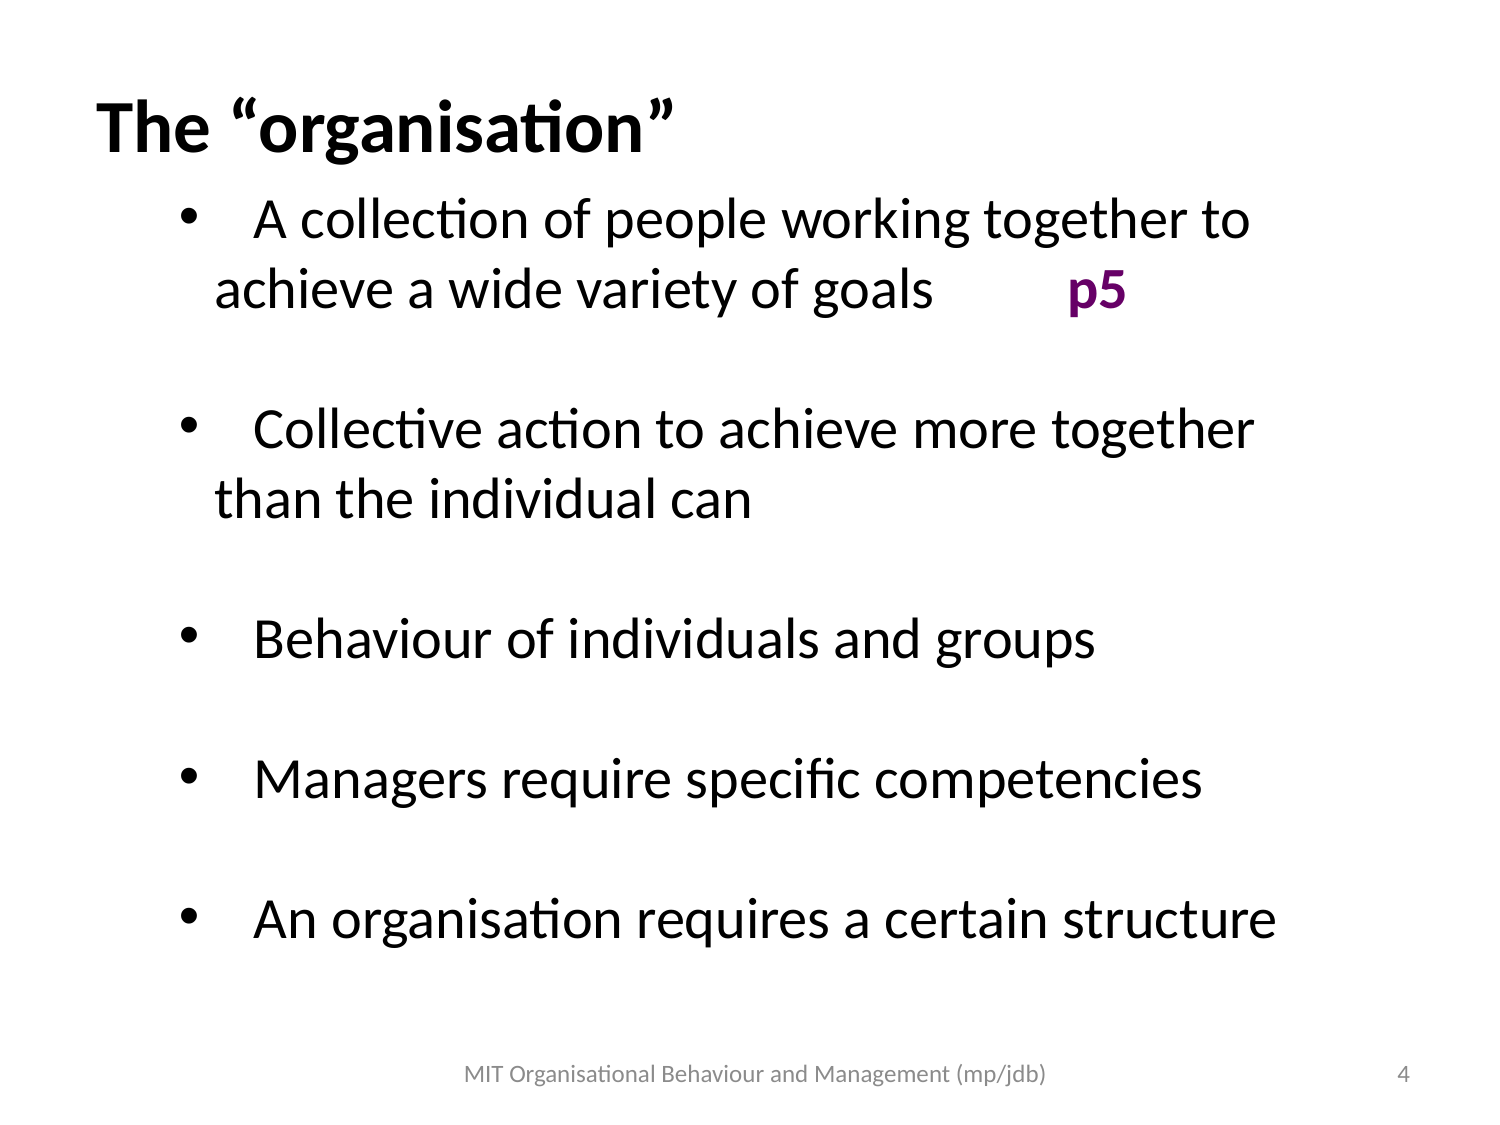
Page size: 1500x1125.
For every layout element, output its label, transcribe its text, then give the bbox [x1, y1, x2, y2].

text_box A collection of people working together to achieve a wide variety of goals p5 Collective action to achieve more together than the individual can Behaviour of individuals and groups Managers require specific competencies An organisation requires a certain structure [164, 172, 1313, 958]
footer MIT Organisational Behaviour and Management (mp/jdb) [410, 1042, 1102, 1103]
slide_number 4 [1102, 1042, 1425, 1103]
text_box The “organisation” [81, 70, 1313, 175]
